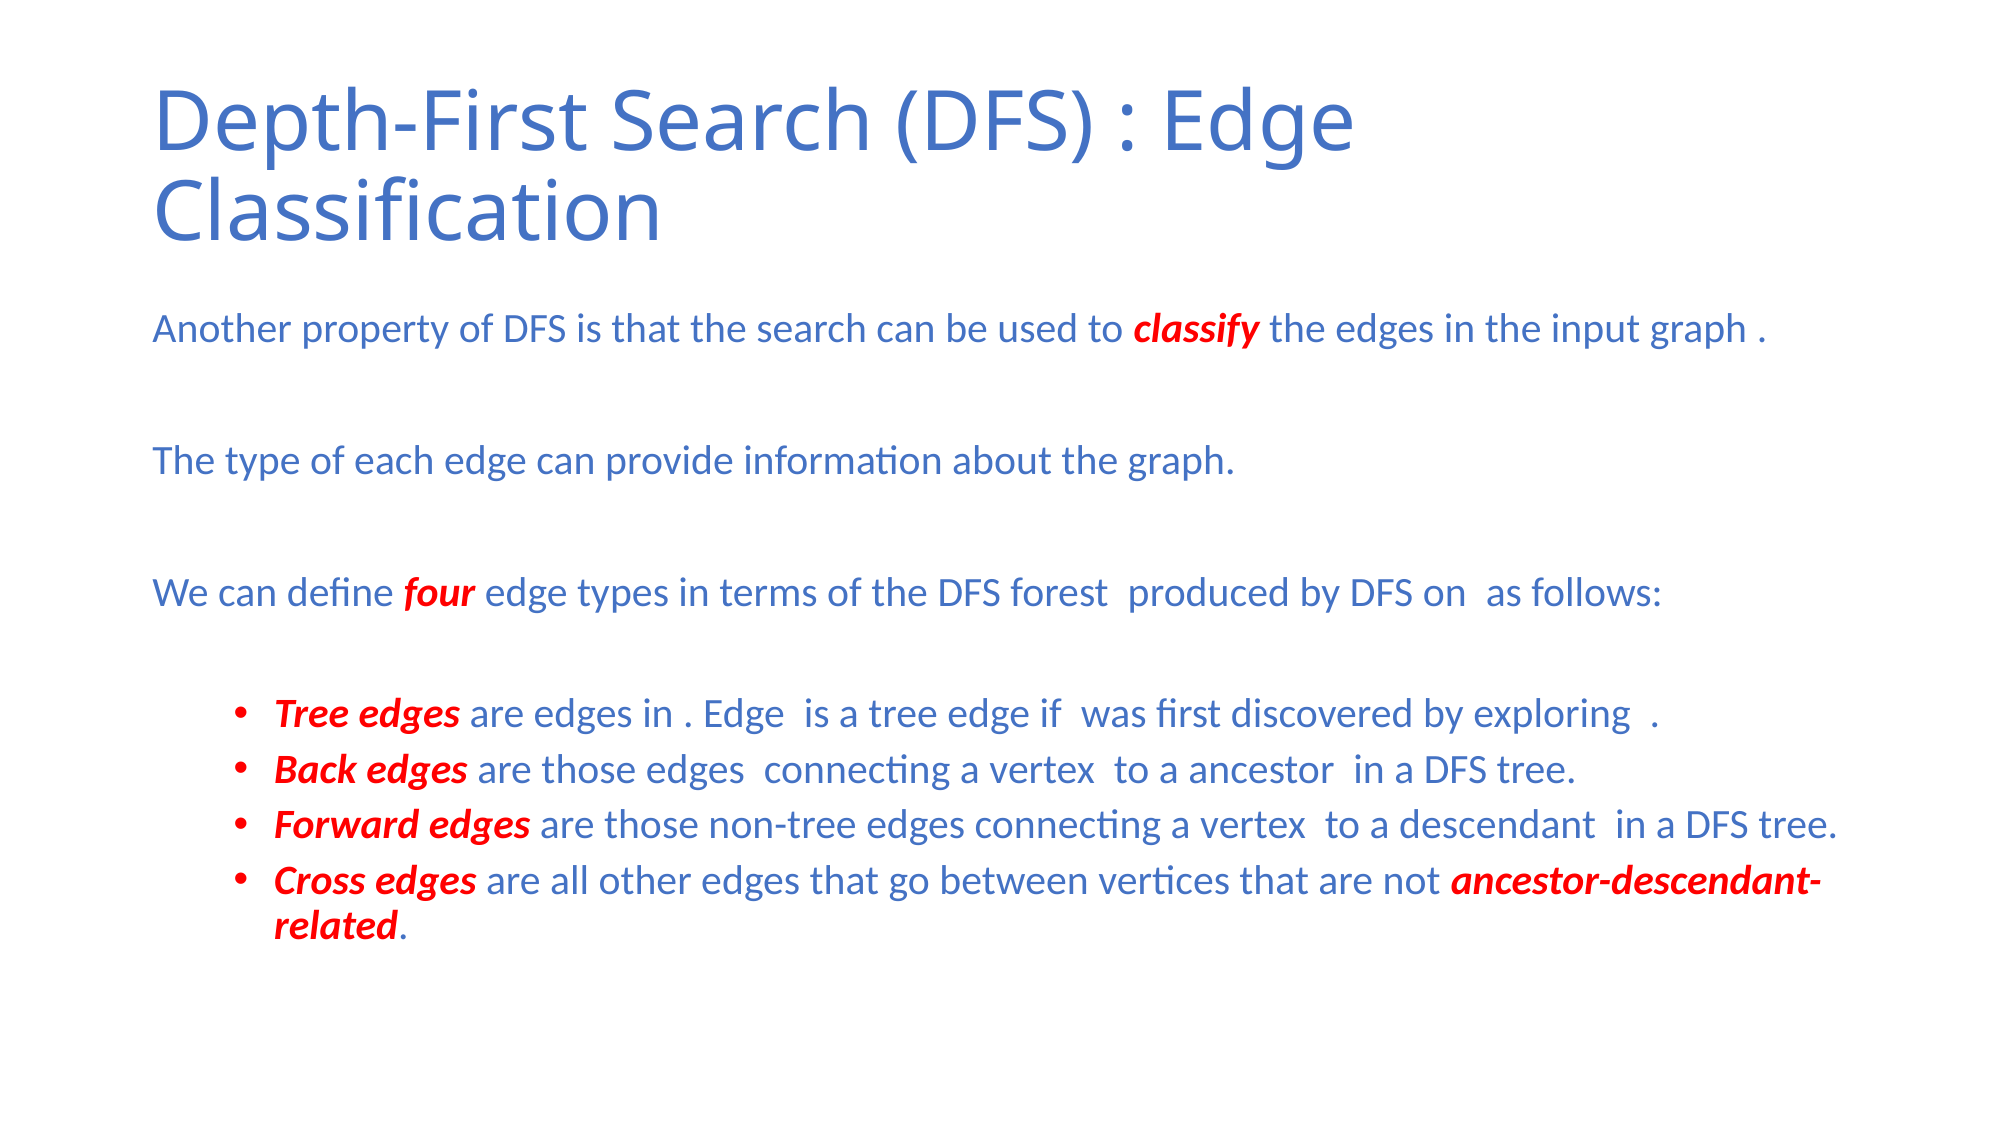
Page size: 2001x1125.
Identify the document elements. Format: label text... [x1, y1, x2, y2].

title Depth-First Search (DFS) : Edge Classification [137, 59, 1863, 278]
